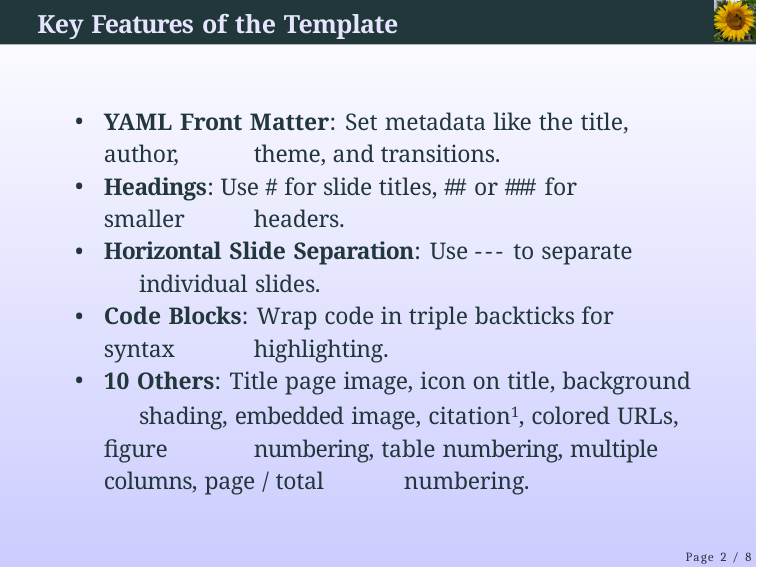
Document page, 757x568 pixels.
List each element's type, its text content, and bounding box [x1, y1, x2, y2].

title Key Features of the Template [31, 6, 461, 104]
slide_number Page 3 / 8 [683, 545, 757, 568]
text_box YAML Front Matter: Set metadata like the title, author, theme, and transitions. Headings: Use # for slide titles, ## or ### for smaller headers. Horizontal Slide Separation: Use --- to separate individual slides. Code Blocks: Wrap code in triple backticks for syntax highlighting. 10 Others: Title page image, icon on title, background shading, embedded image, citation1, colored URLs, figure numbering, table numbering, multiple columns, page / total numbering. [69, 100, 707, 494]
picture [0, 45, 756, 567]
picture [714, 0, 757, 42]
